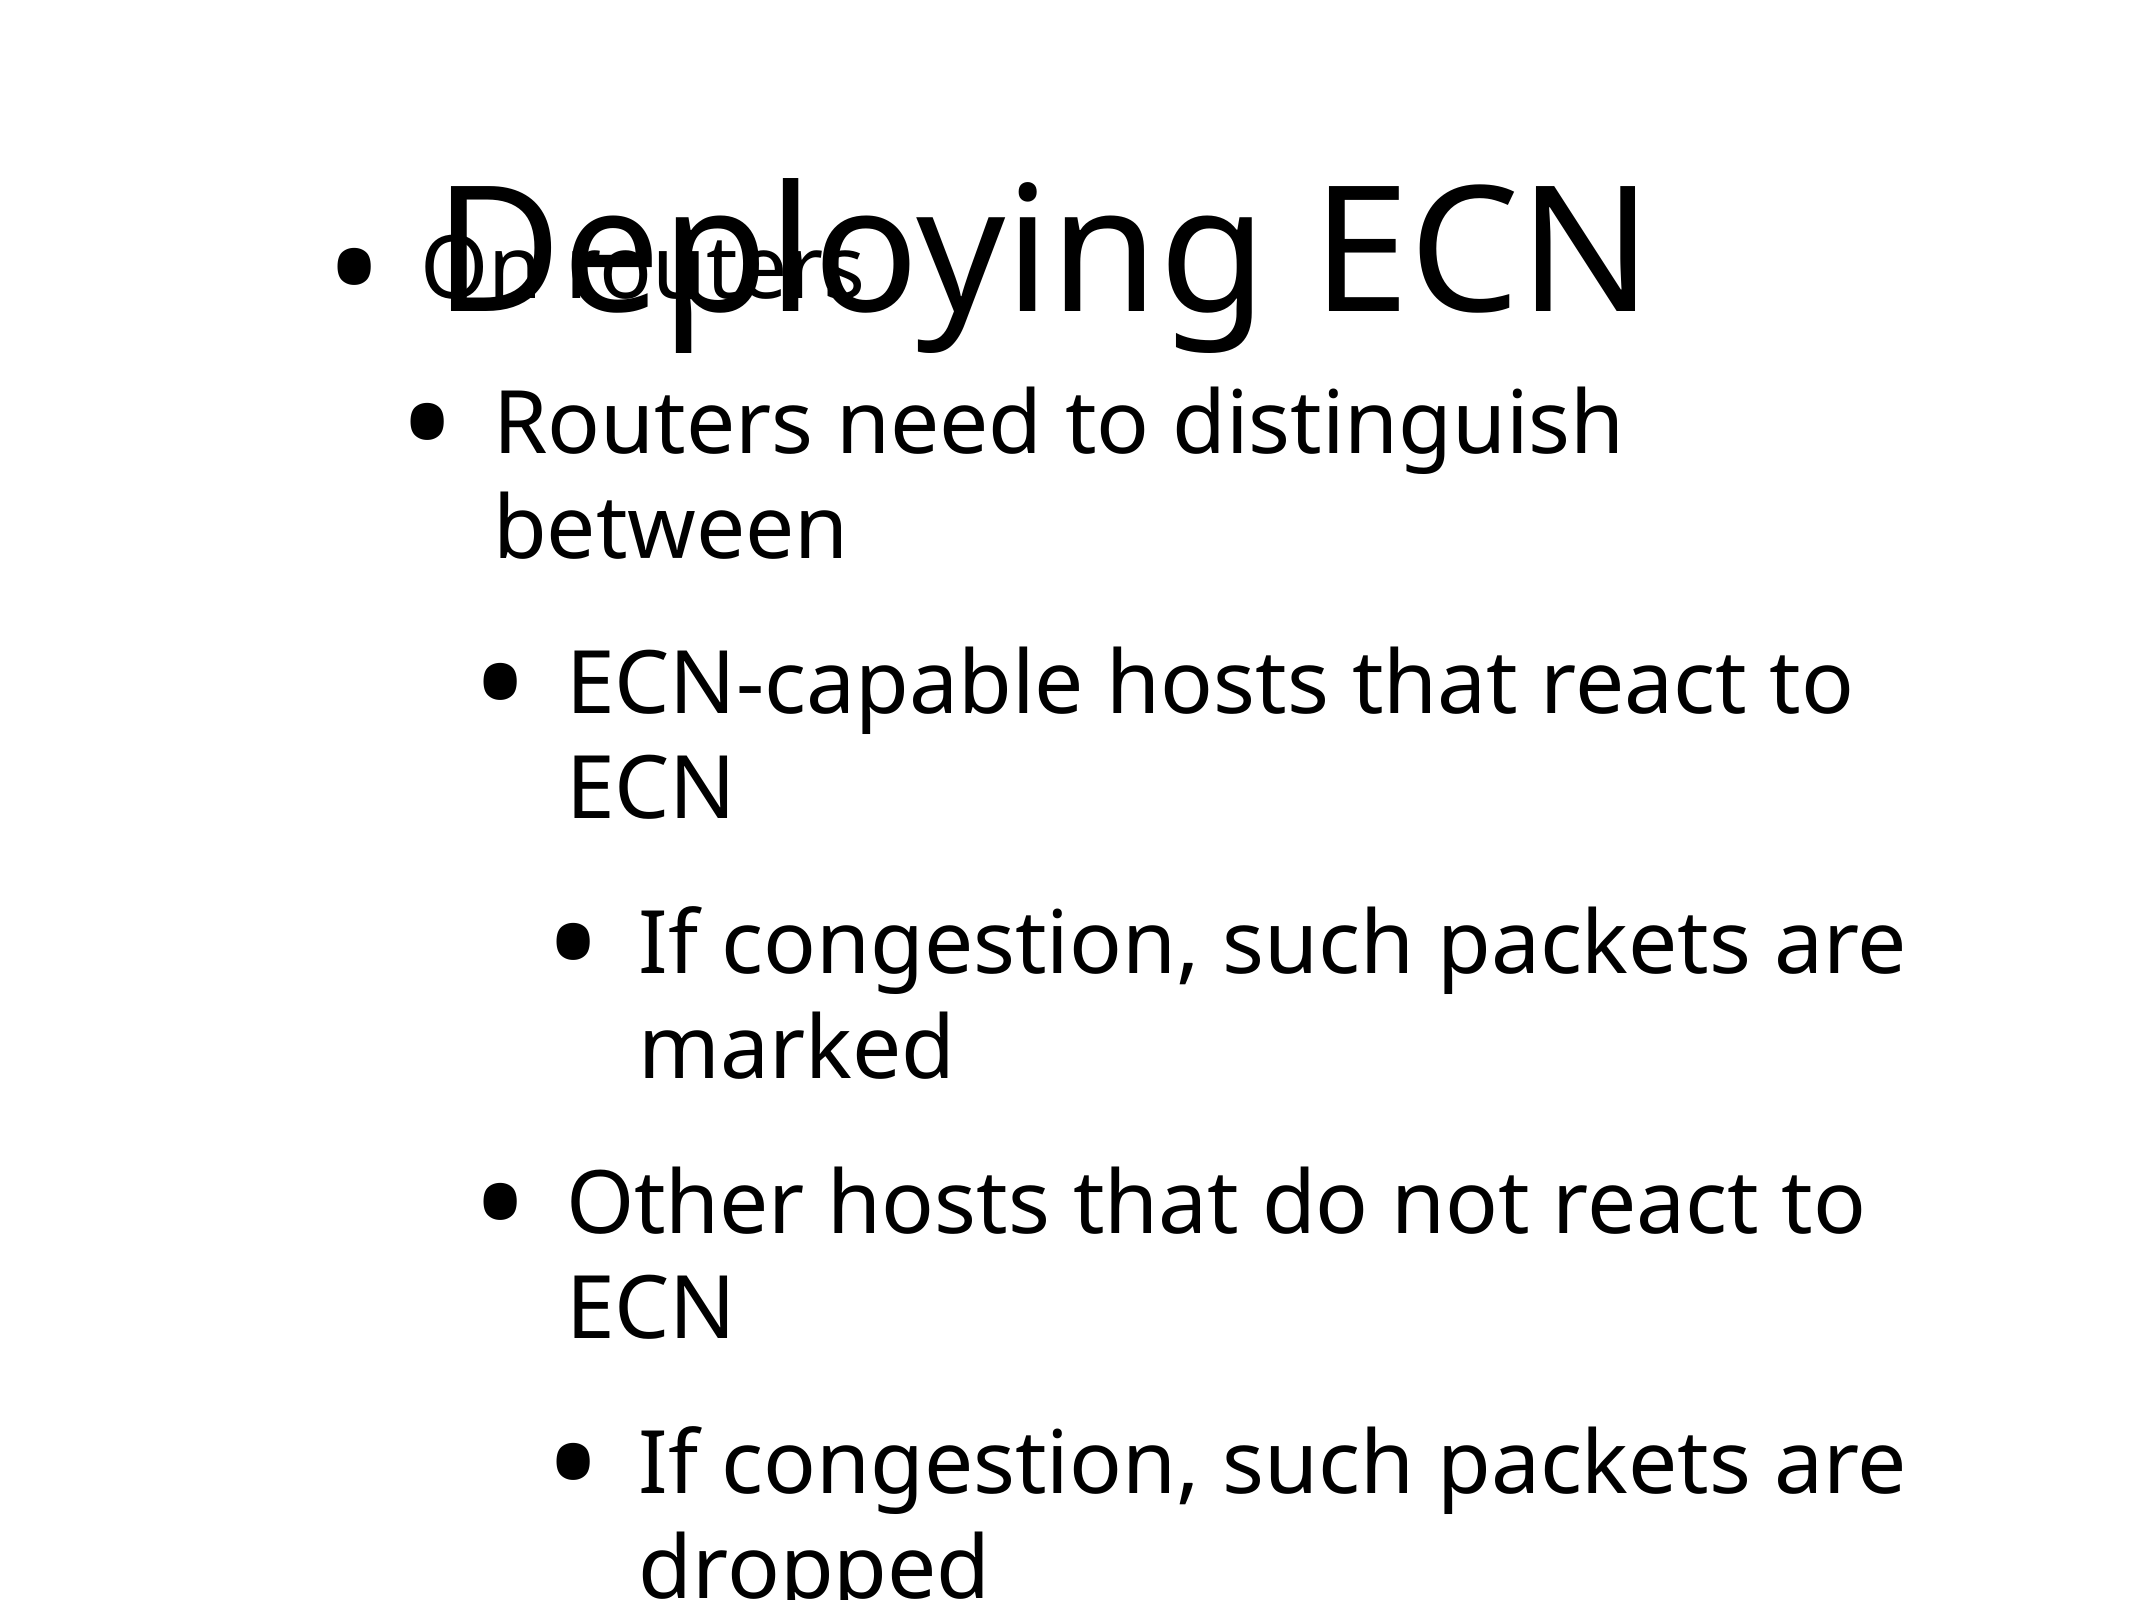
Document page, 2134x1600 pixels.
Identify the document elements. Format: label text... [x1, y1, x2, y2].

list On routers Routers need to distinguish between ECN-capable hosts that react to ECN If congestion, such packets are marked Other hosts that do not react to ECN If congestion, such packets are dropped [274, 480, 1994, 1347]
title Deploying ECN [208, 41, 1925, 442]
